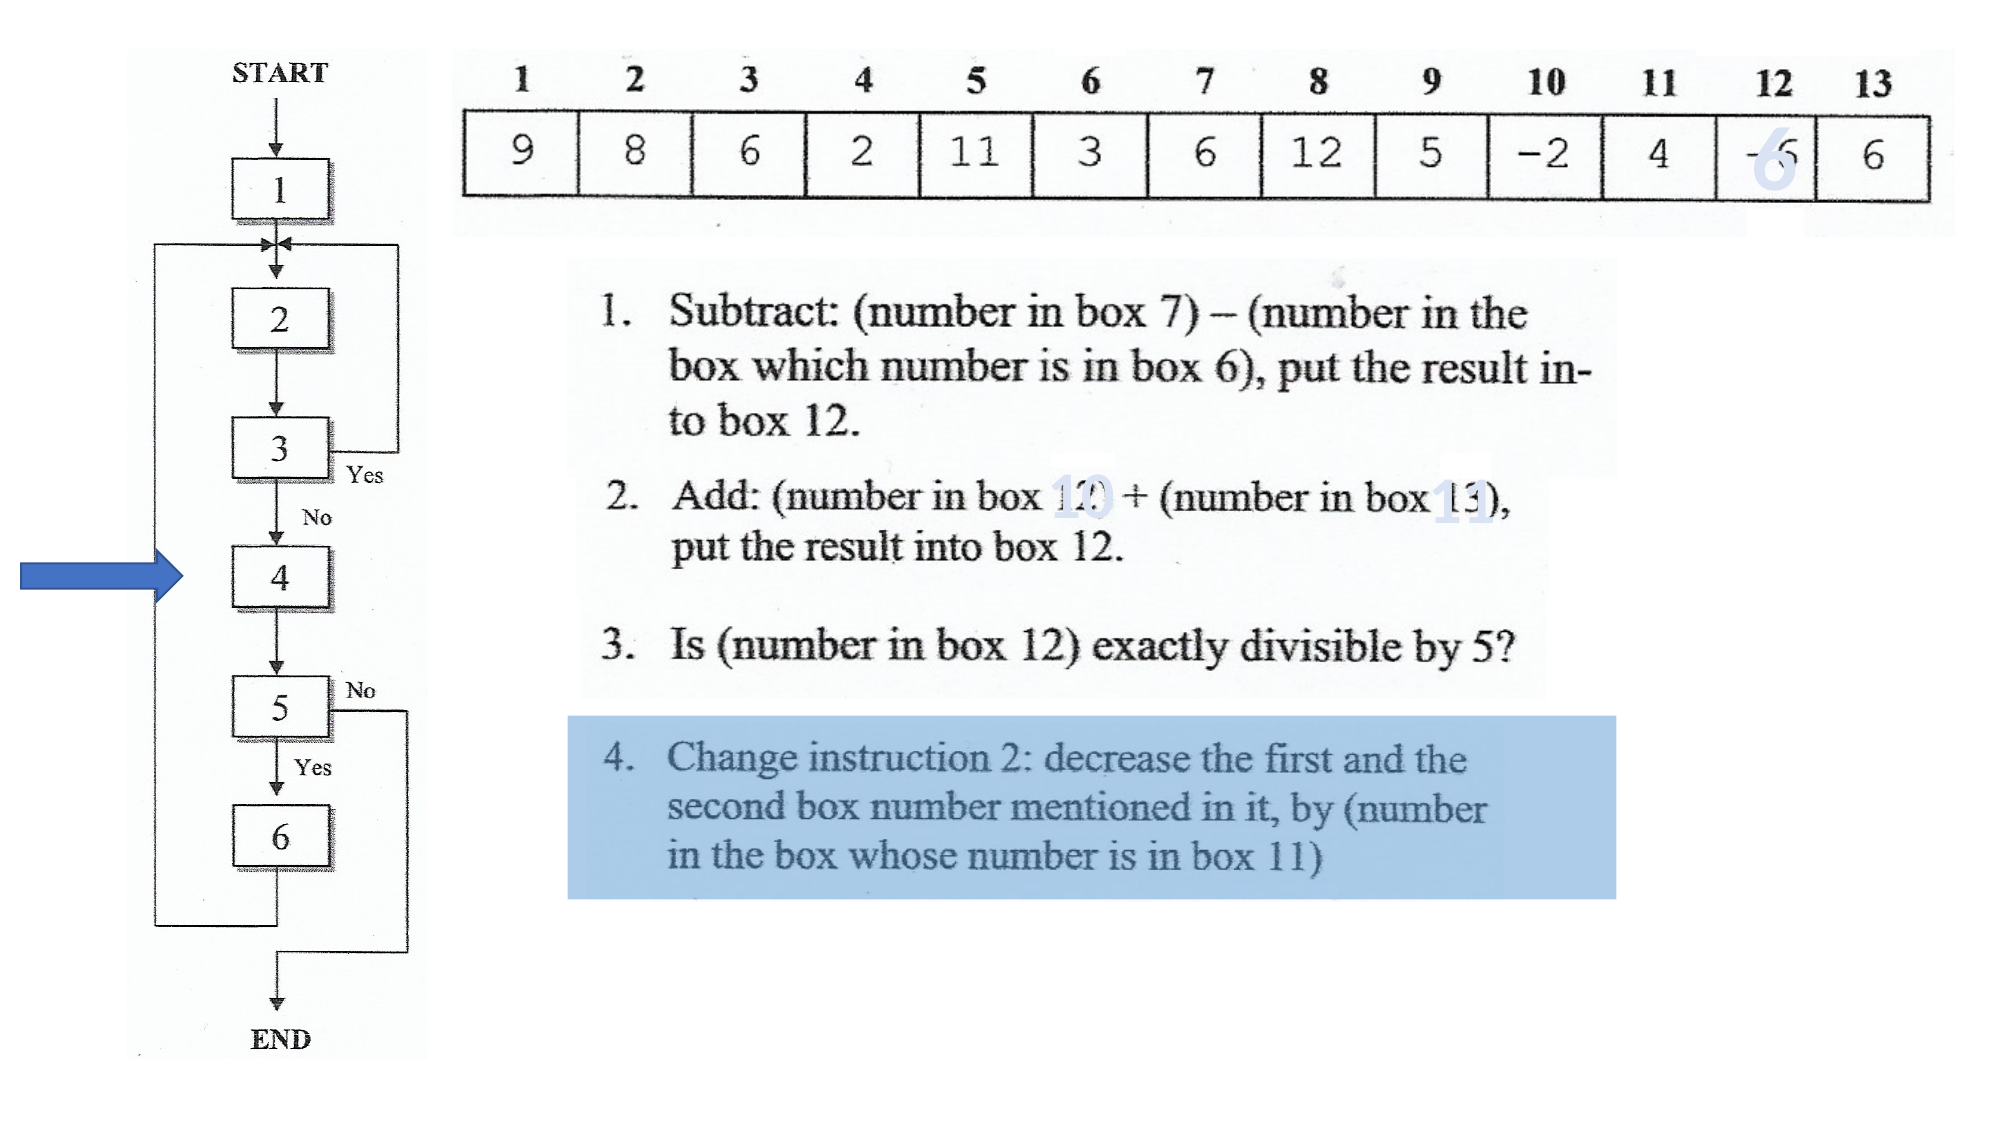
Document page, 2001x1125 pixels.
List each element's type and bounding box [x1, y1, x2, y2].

text_box [567, 715, 1617, 900]
picture [127, 49, 428, 1060]
picture [452, 49, 1955, 237]
picture [567, 258, 1617, 699]
text_box [20, 562, 127, 590]
picture [587, 722, 1505, 902]
